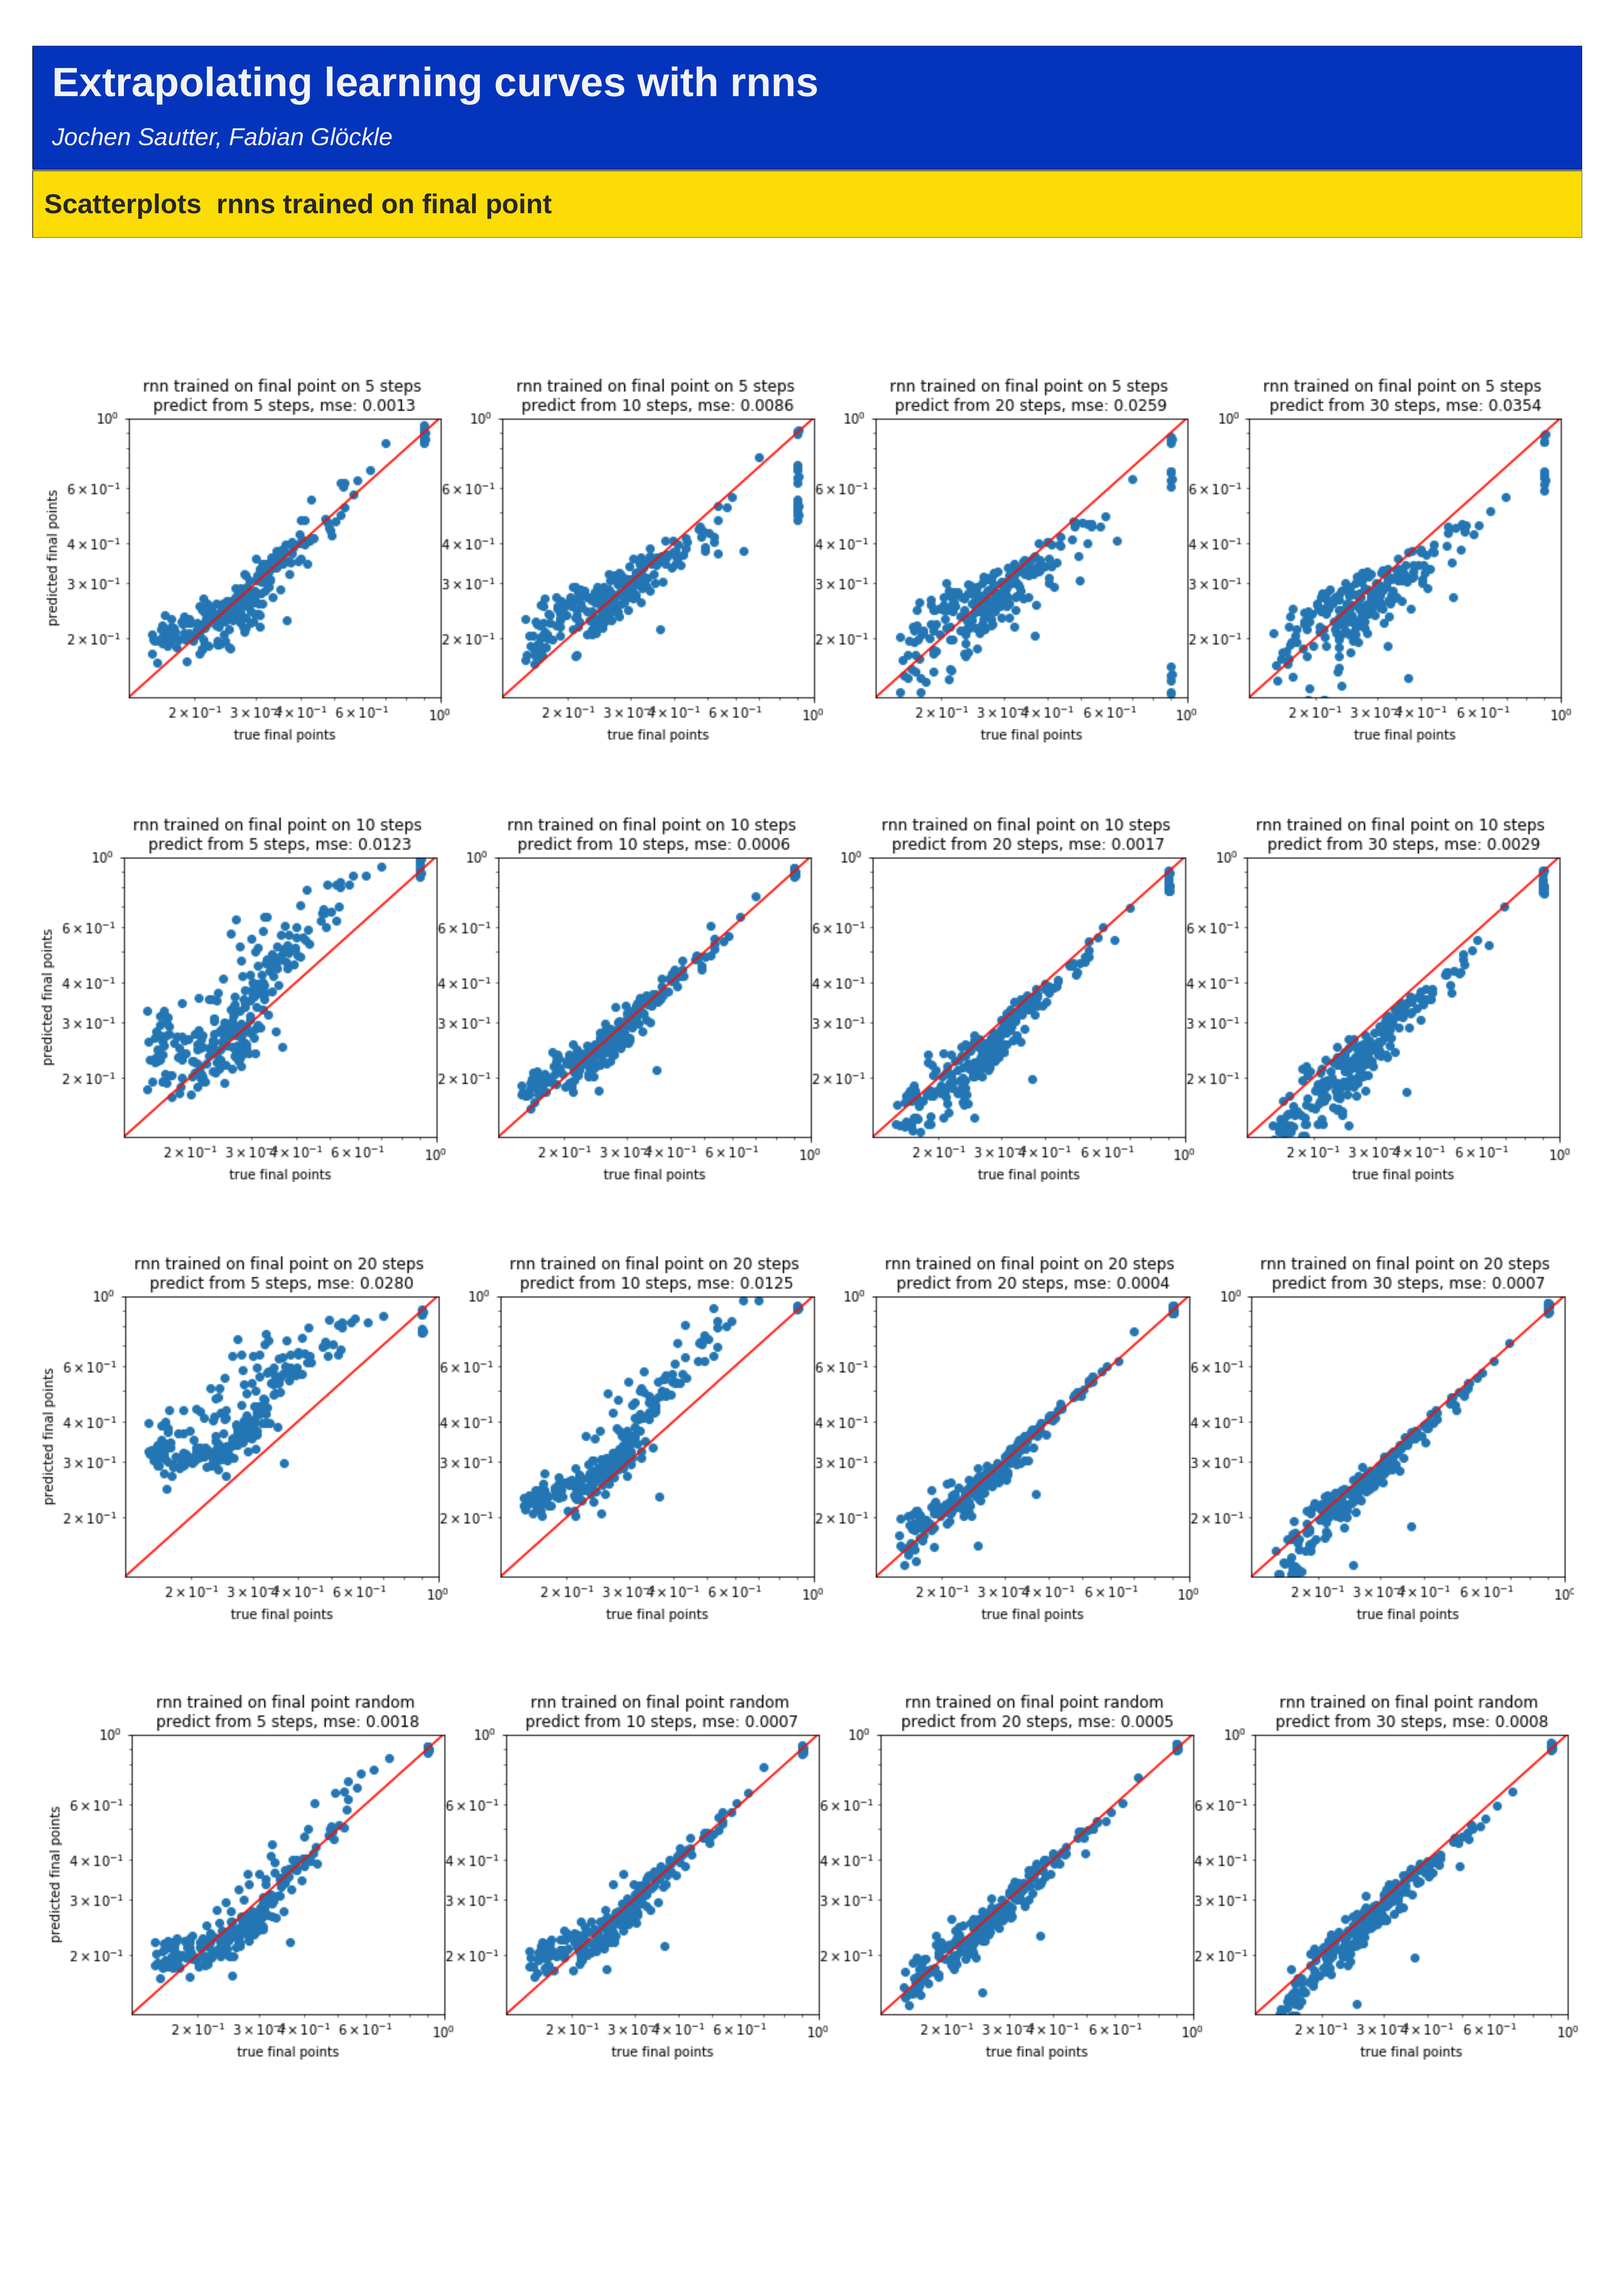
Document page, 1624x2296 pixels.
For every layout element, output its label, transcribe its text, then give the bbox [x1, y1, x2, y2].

picture [30, 1692, 1582, 2060]
text_box Extrapolating learning curves with rnns Jochen Sautter, Fabian Glöckle [33, 46, 1582, 170]
picture [32, 1254, 1574, 1622]
picture [30, 375, 1574, 743]
picture [30, 813, 1574, 1184]
text_box Scatterplots rnns trained on final point [33, 171, 1582, 238]
